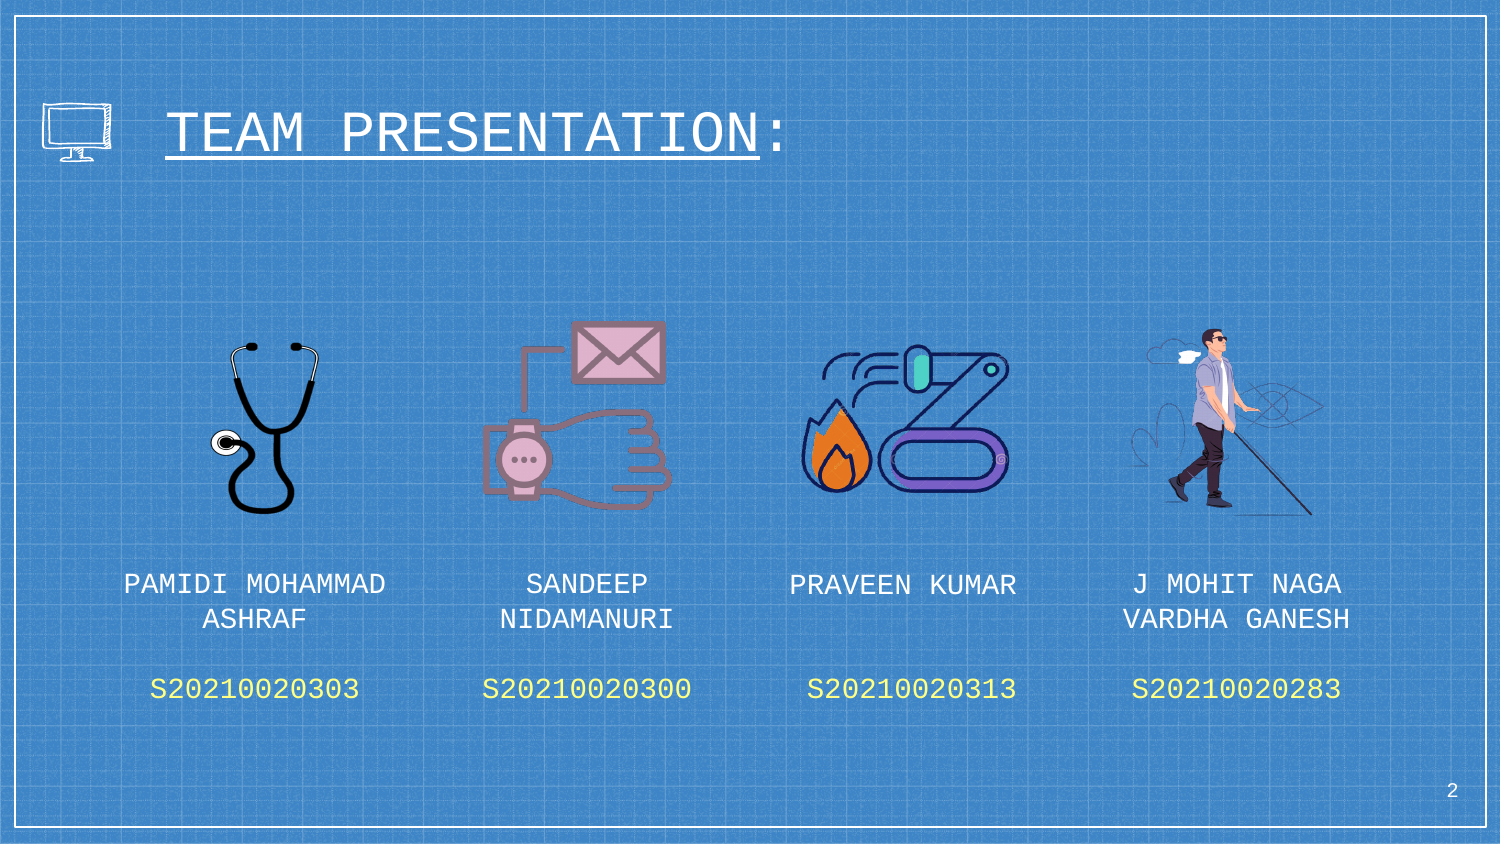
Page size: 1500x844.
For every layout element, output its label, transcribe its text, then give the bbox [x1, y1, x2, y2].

slide_number 2 [1398, 761, 1474, 810]
text_box J MOHIT NAGA VARDHA GANESH S20210020283 [1109, 564, 1365, 723]
picture [16, 17, 1485, 826]
title TEAM PRESENTATION: [150, 77, 1500, 146]
text_box PAMIDI MOHAMMAD ASHRAF S20210020303 [111, 564, 398, 723]
text_box SANDEEP NIDAMANURI S20210020300 [459, 564, 715, 723]
text_box PRAVEEN KUMAR S20210020313 [784, 569, 1040, 723]
picture [0, 0, 1500, 844]
text_box [41, 102, 112, 162]
